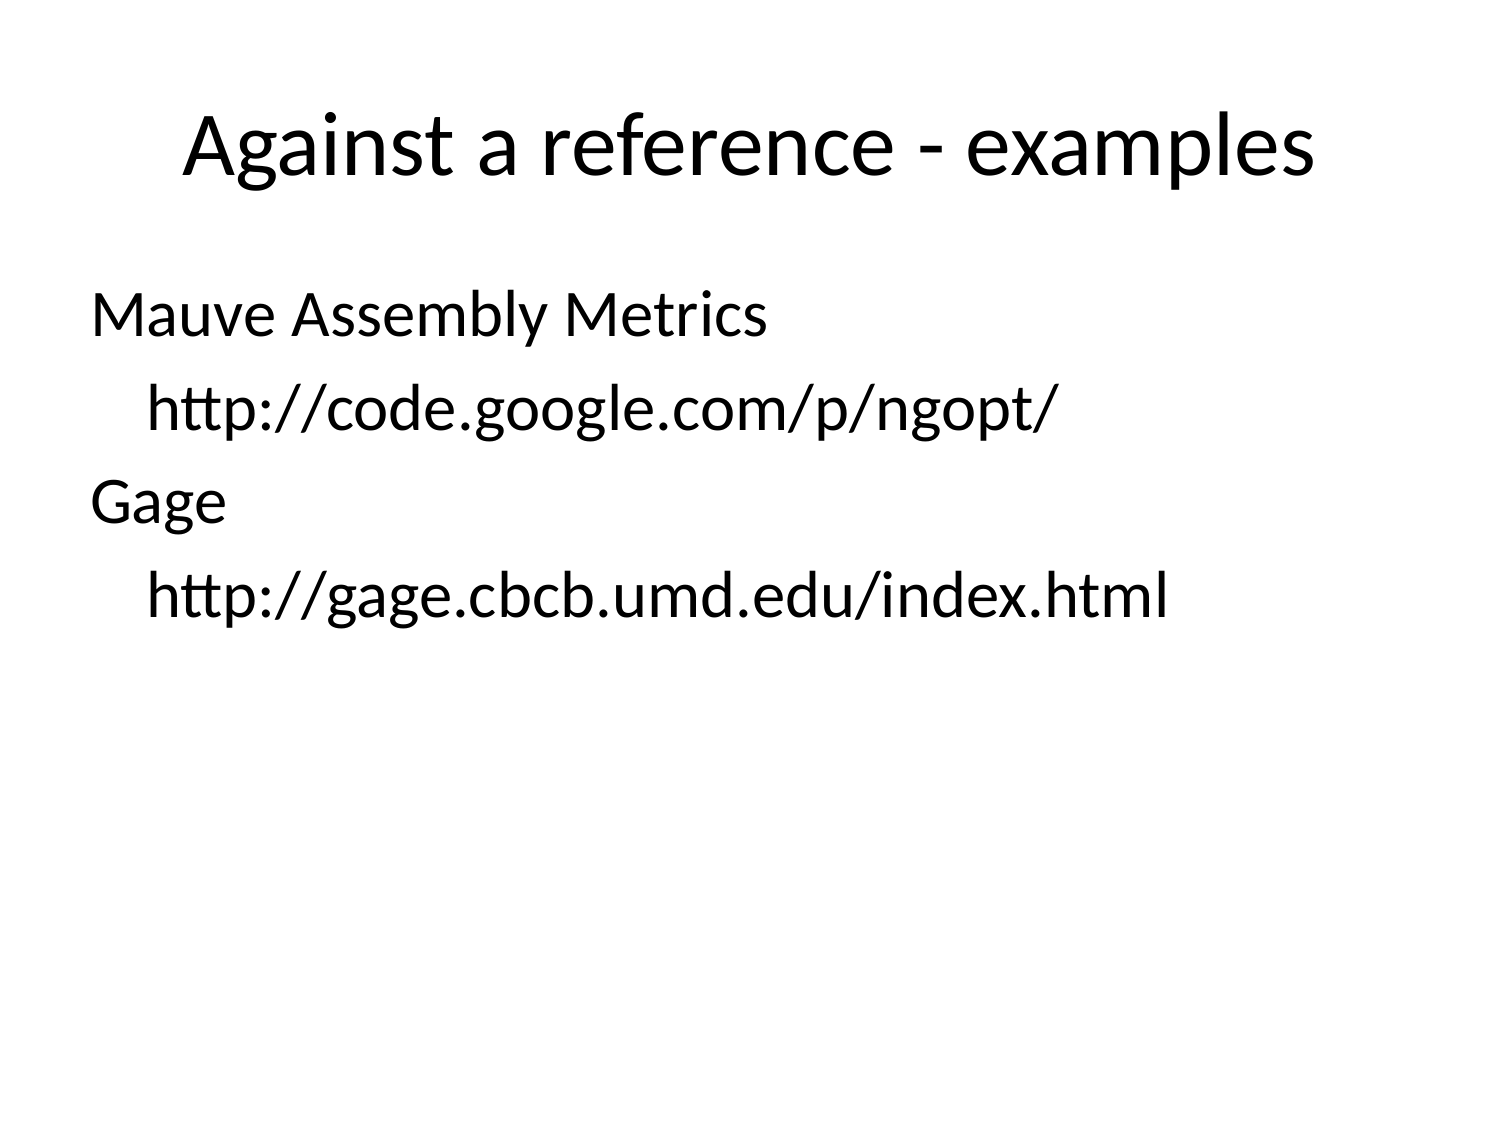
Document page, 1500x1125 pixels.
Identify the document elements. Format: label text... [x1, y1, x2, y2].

list Mauve Assembly Metrics http://code.google.com/p/ngopt/ Gage http://gage.cbcb.umd.edu/index.html [75, 262, 1425, 1005]
title Against a reference - examples [75, 45, 1425, 233]
